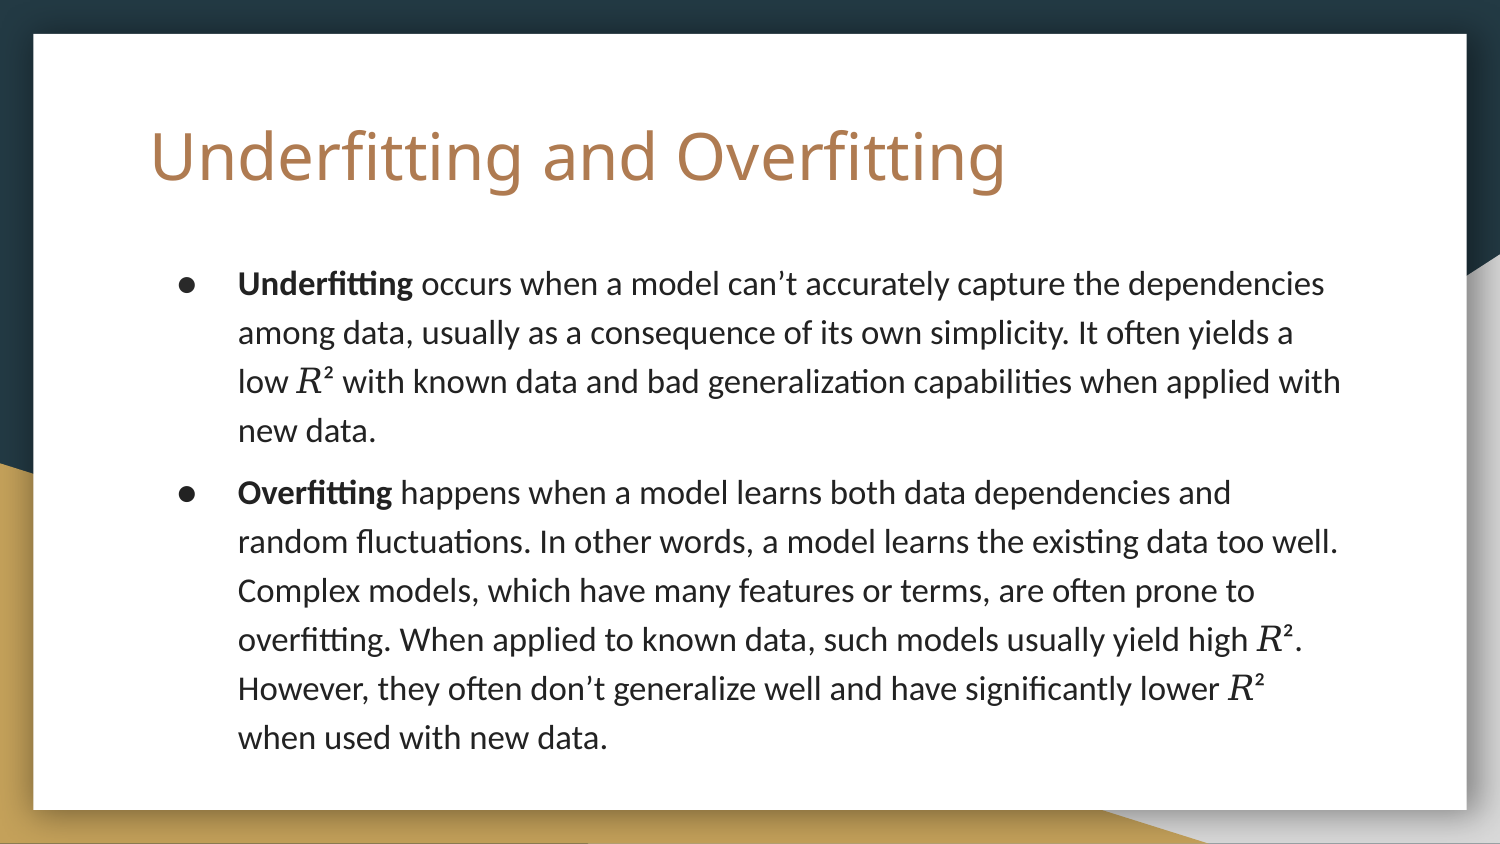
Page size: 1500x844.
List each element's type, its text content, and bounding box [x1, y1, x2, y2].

title Underfitting and Overfitting [134, 96, 1366, 216]
list Underfitting occurs when a model can’t accurately capture the dependencies among data, usually as a consequence of its own simplicity. It often yields a low 𝑅² with known data and bad generalization capabilities when applied with new data. Overfitting happens when a model learns both data dependencies and random fluctuations. In other words, a model learns the existing data too well. Complex models, which have many features or terms, are often prone to overfitting. When applied to known data, such models usually yield high 𝑅². However, they often don’t generalize well and have significantly lower 𝑅² when used with new data. [134, 240, 1366, 780]
